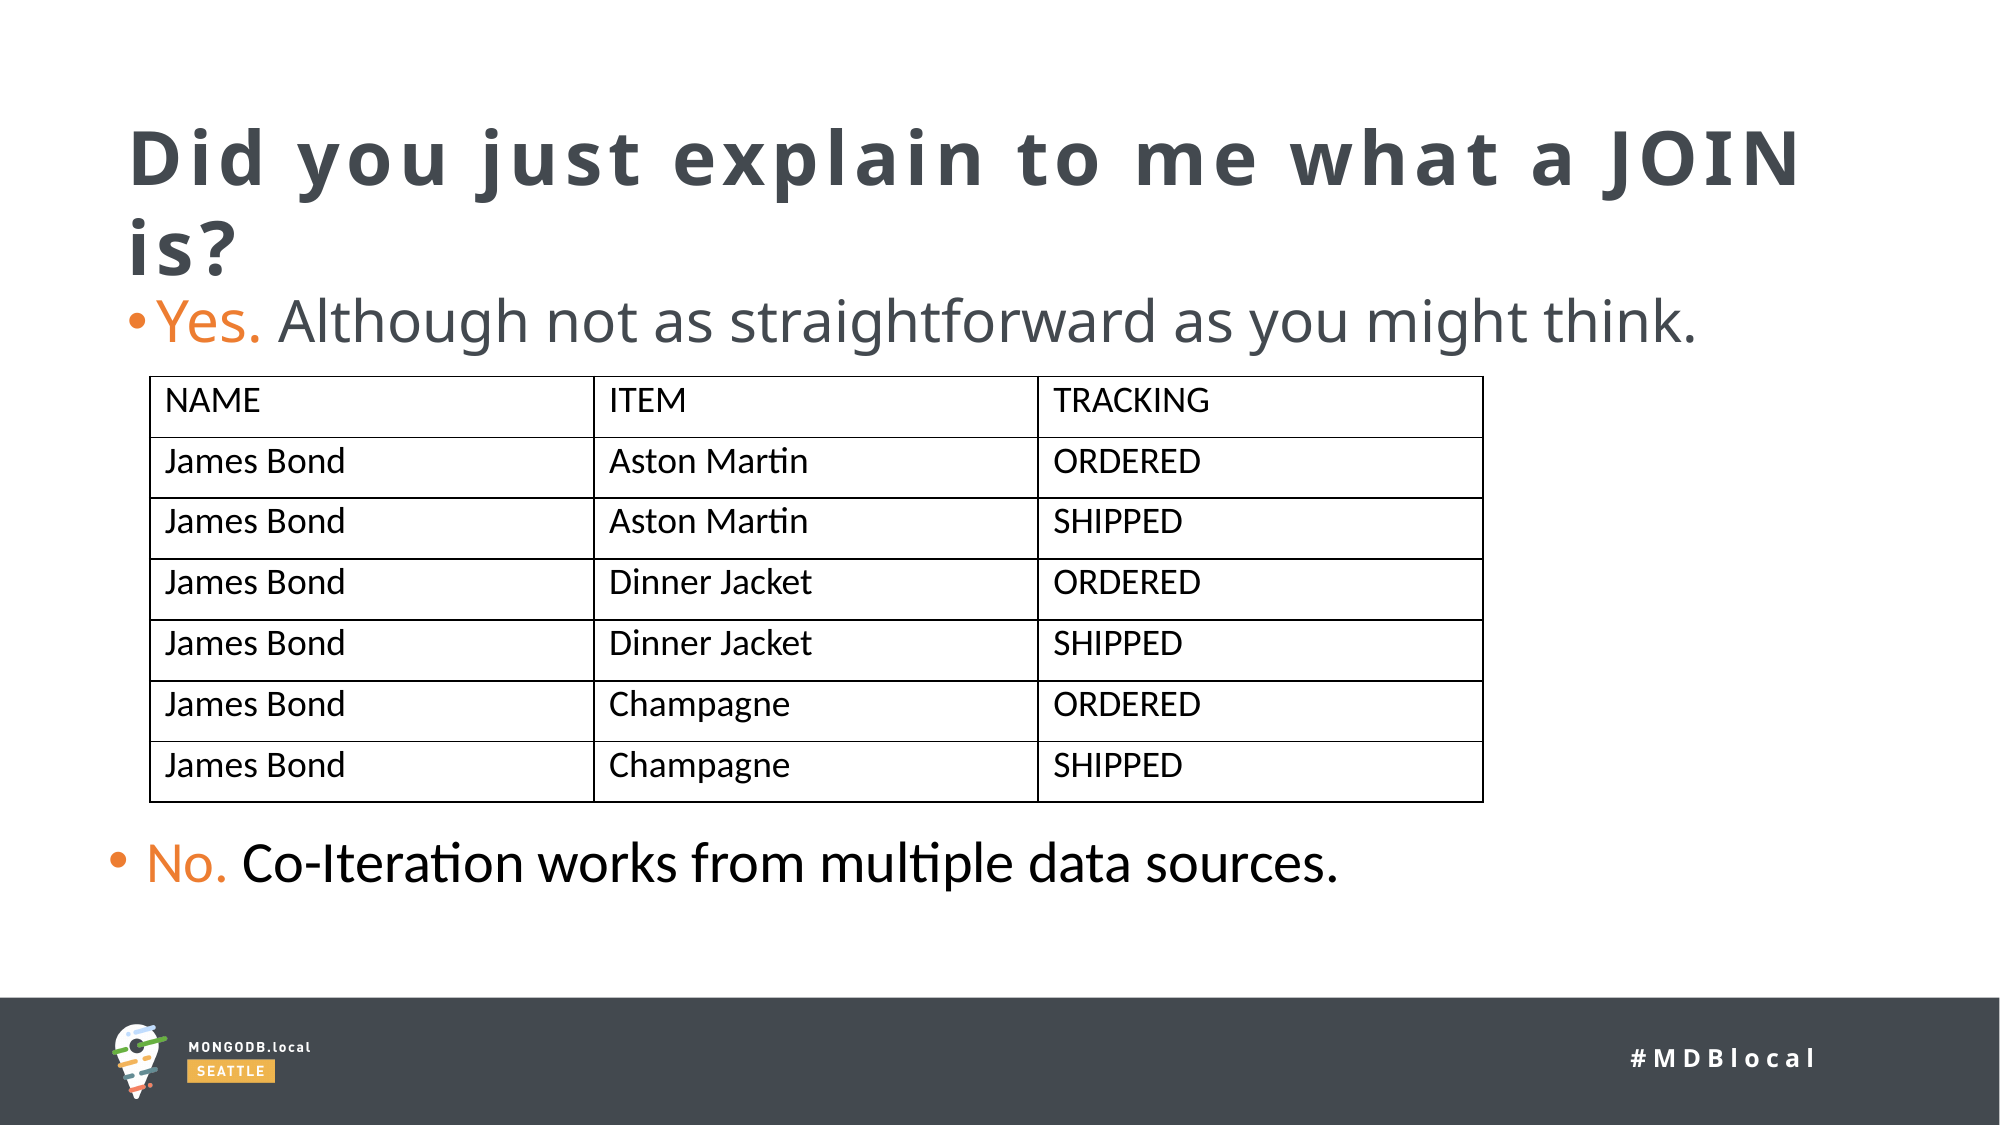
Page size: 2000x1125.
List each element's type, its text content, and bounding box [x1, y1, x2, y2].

table_cell James Bond [151, 499, 593, 558]
table_cell James Bond [151, 560, 593, 619]
table_cell James Bond [151, 621, 593, 680]
table_cell James Bond [151, 742, 593, 801]
table_cell ORDERED [1039, 438, 1482, 497]
list Yes. Although not as straightforward as you might think. [112, 370, 1897, 828]
table_header TRACKING [1039, 377, 1482, 437]
table_cell Champagne [595, 682, 1037, 741]
table_cell Dinner Jacket [595, 621, 1037, 680]
table_cell ORDERED [1039, 560, 1482, 619]
table_cell Aston Martin [595, 438, 1037, 497]
picture [64, 988, 362, 1125]
table_cell SHIPPED [1039, 499, 1482, 558]
title Did you just explain to me what a JOIN is? [112, 103, 1897, 370]
table_cell James Bond [151, 682, 593, 741]
table_cell Aston Martin [595, 499, 1037, 558]
table_cell SHIPPED [1039, 742, 1482, 801]
table_cell Dinner Jacket [595, 560, 1037, 619]
table_cell Champagne [595, 742, 1037, 801]
table_cell ORDERED [1039, 682, 1482, 741]
table_header ITEM [595, 377, 1037, 437]
table_header NAME [151, 377, 593, 437]
table_cell James Bond [151, 438, 593, 497]
text_box No. Co-Iteration works from multiple data sources. [93, 824, 1894, 914]
table_cell SHIPPED [1039, 621, 1482, 680]
